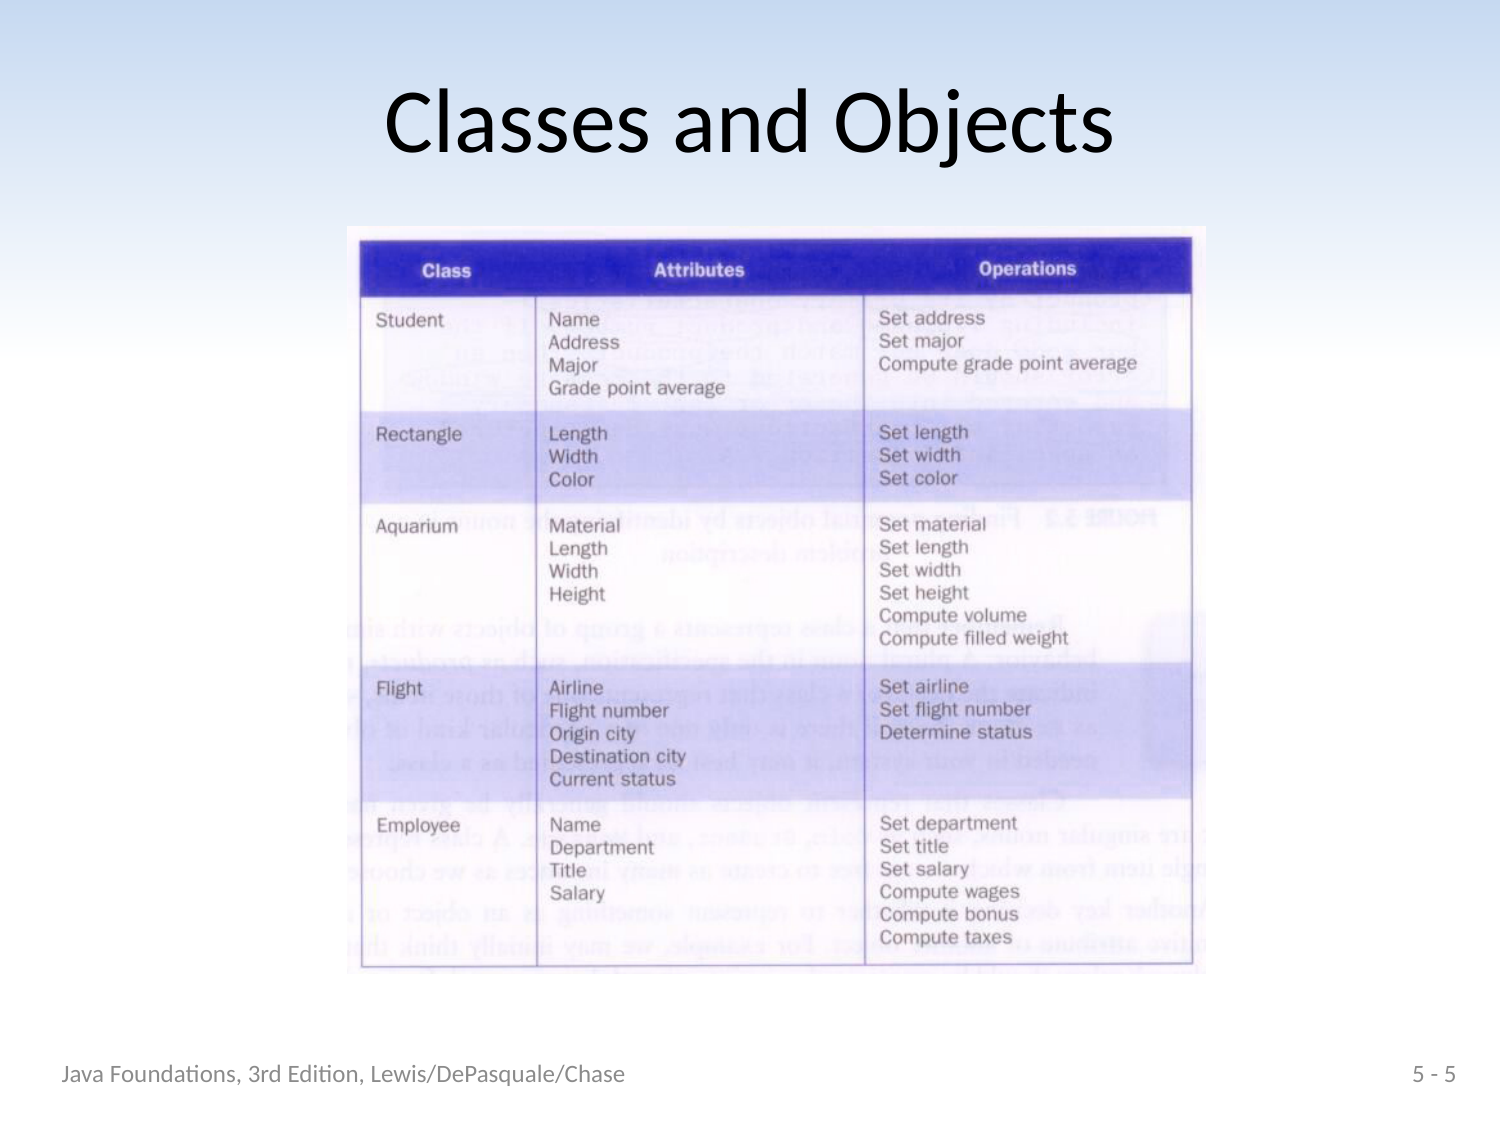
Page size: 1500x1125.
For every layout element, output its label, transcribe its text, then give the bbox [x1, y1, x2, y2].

title Classes and Objects [28, 45, 1473, 186]
footer Java Foundations, 3rd Edition, Lewis/DePasquale/Chase [46, 1042, 1121, 1103]
picture [347, 226, 1206, 974]
slide_number 5 - 5 [1121, 1042, 1472, 1103]
